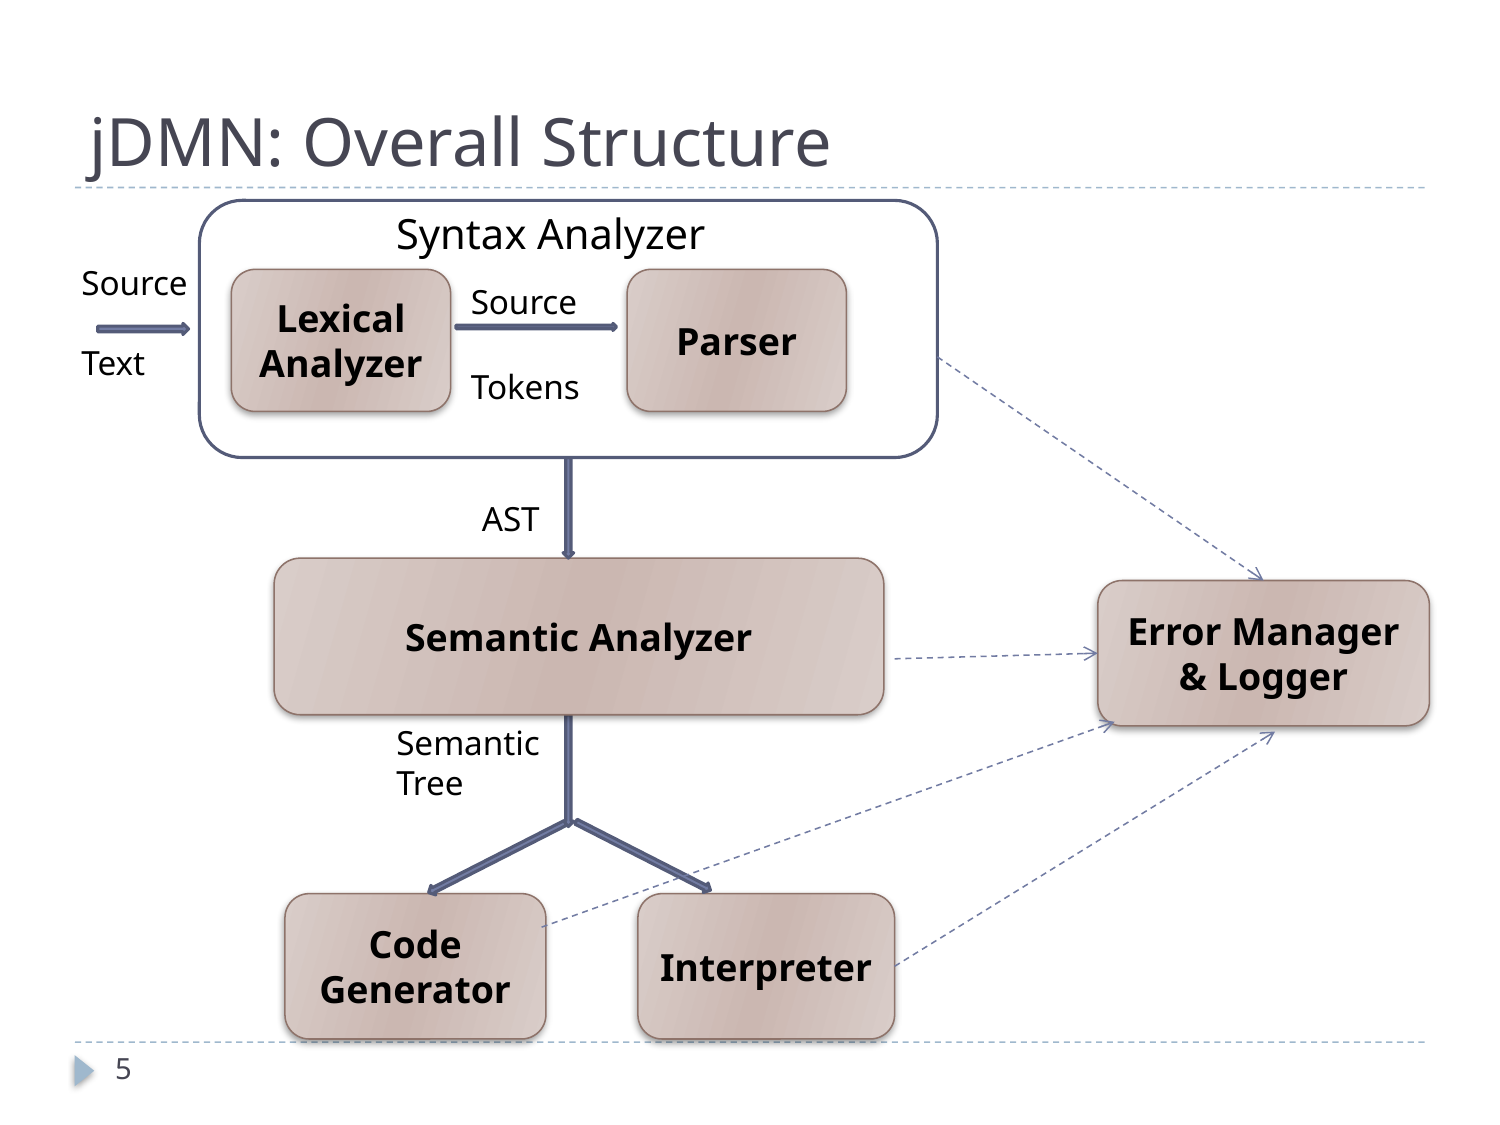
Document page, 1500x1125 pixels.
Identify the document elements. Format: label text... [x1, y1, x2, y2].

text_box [66, 200, 938, 559]
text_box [541, 356, 1430, 967]
title jDMN: Overall Structure [75, 24, 1425, 188]
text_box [567, 979, 895, 1040]
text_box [284, 851, 561, 1040]
slide_number 5 [100, 1042, 426, 1103]
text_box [273, 571, 535, 827]
